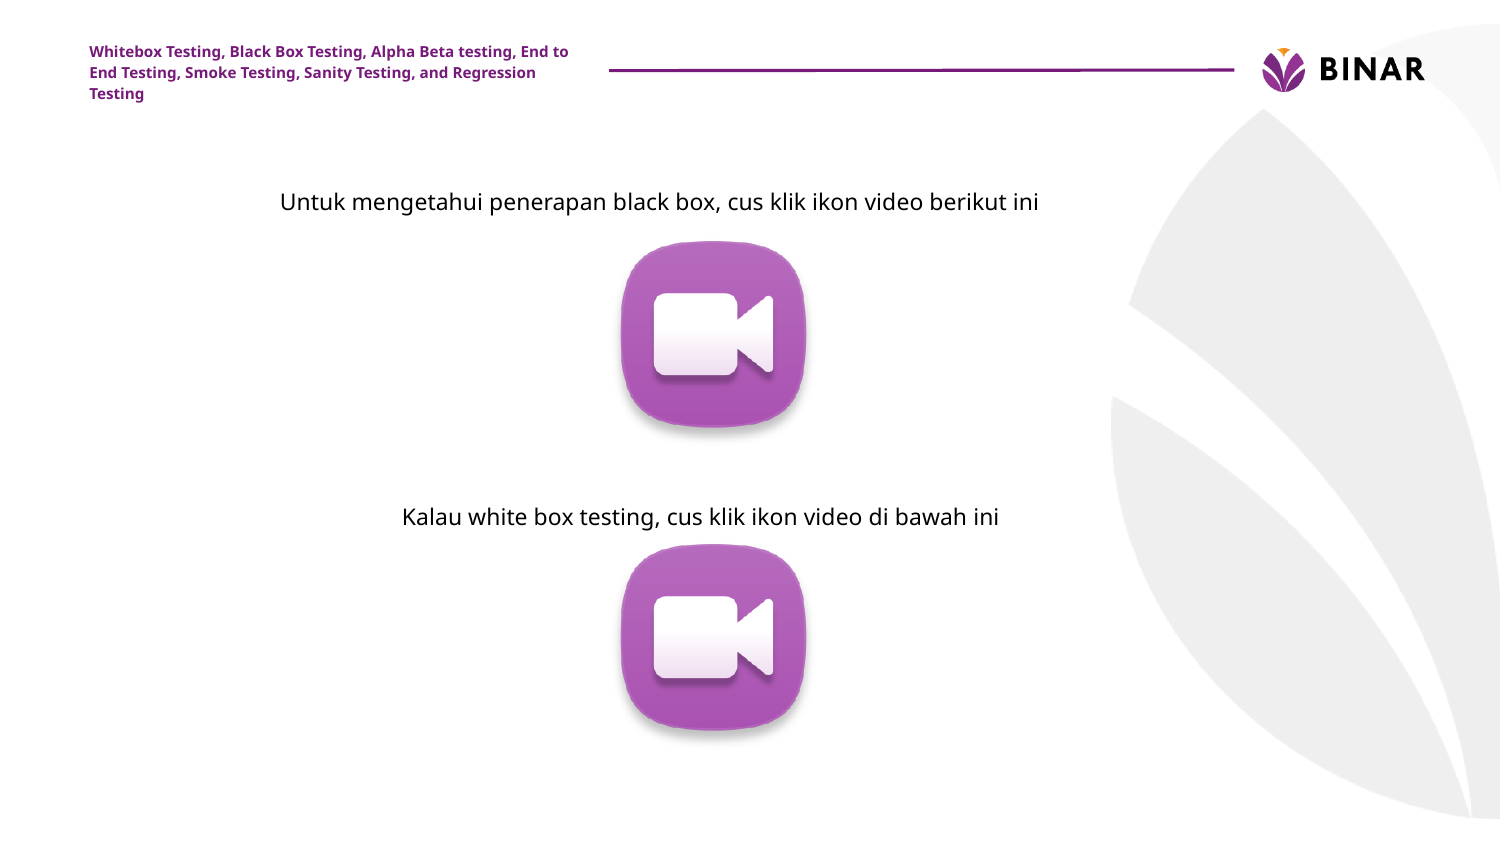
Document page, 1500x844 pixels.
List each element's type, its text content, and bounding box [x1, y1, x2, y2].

picture [608, 541, 818, 750]
text_box Whitebox Testing, Black Box Testing, Alpha Beta testing, End to End Testing, Smoke Testing, Sanity Testing, and Regression Testing [74, 23, 610, 118]
text_box Untuk mengetahui penerapan black box, cus klik ikon video berikut ini [264, 173, 1105, 331]
text_box Kalau white box testing, cus klik ikon video di bawah ini [386, 483, 1099, 546]
picture [608, 238, 818, 447]
picture [1110, 24, 1500, 819]
